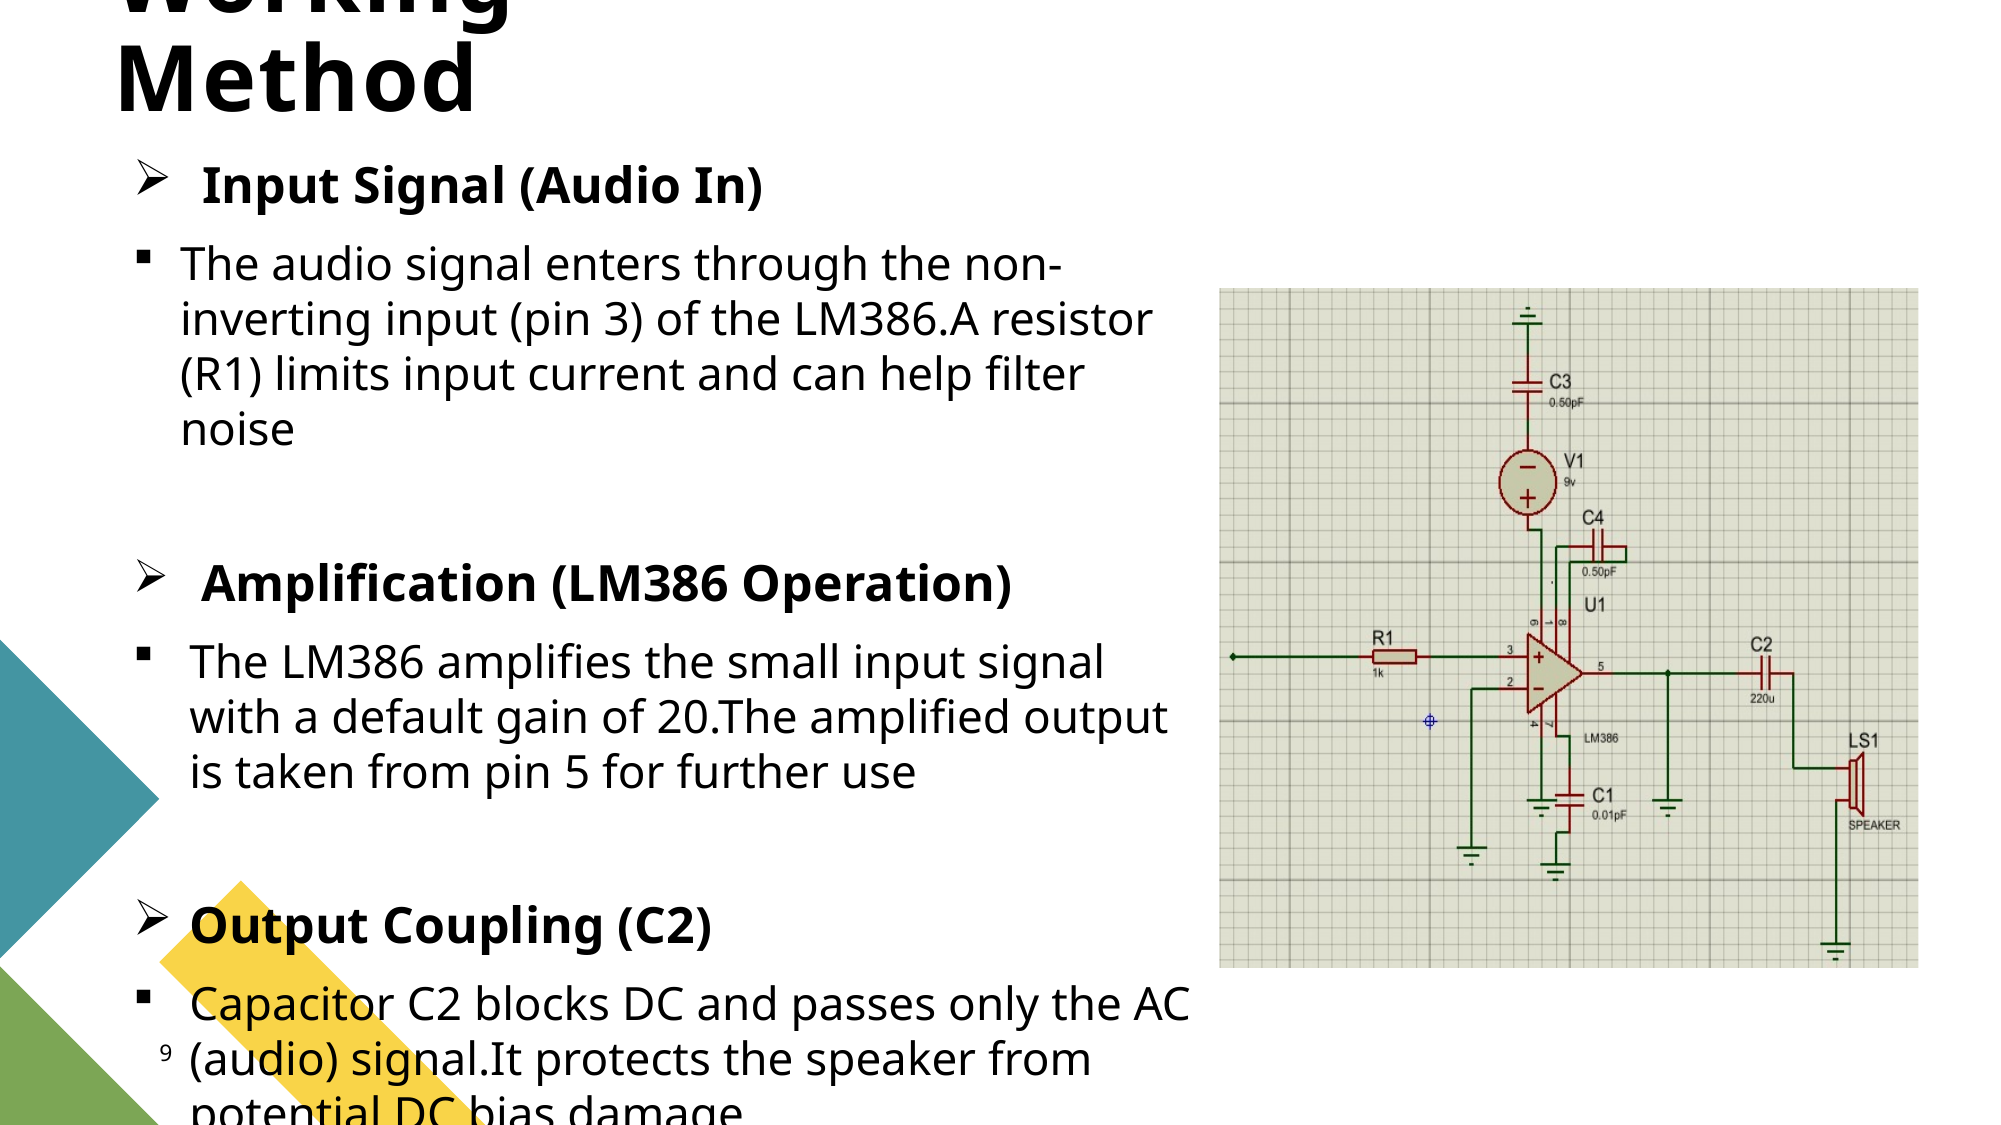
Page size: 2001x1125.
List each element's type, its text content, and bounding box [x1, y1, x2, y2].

picture [1219, 288, 1919, 968]
list Input Signal (Audio In) The audio signal enters through the non-inverting input (pin 3) of the LM386.A resistor (R1) limits input current and can help filter noise Amplification (LM386 Operation) The LM386 amplifies the small input signal with a default gain of 20.The amplified output is taken from pin 5 for further use Output Coupling (C2) Capacitor C2 blocks DC and passes only the AC (audio) signal.It protects the speaker from potential DC bias damage [133, 153, 1193, 943]
slide_number 9 [159, 1038, 246, 1080]
title Working Method [113, 0, 864, 132]
